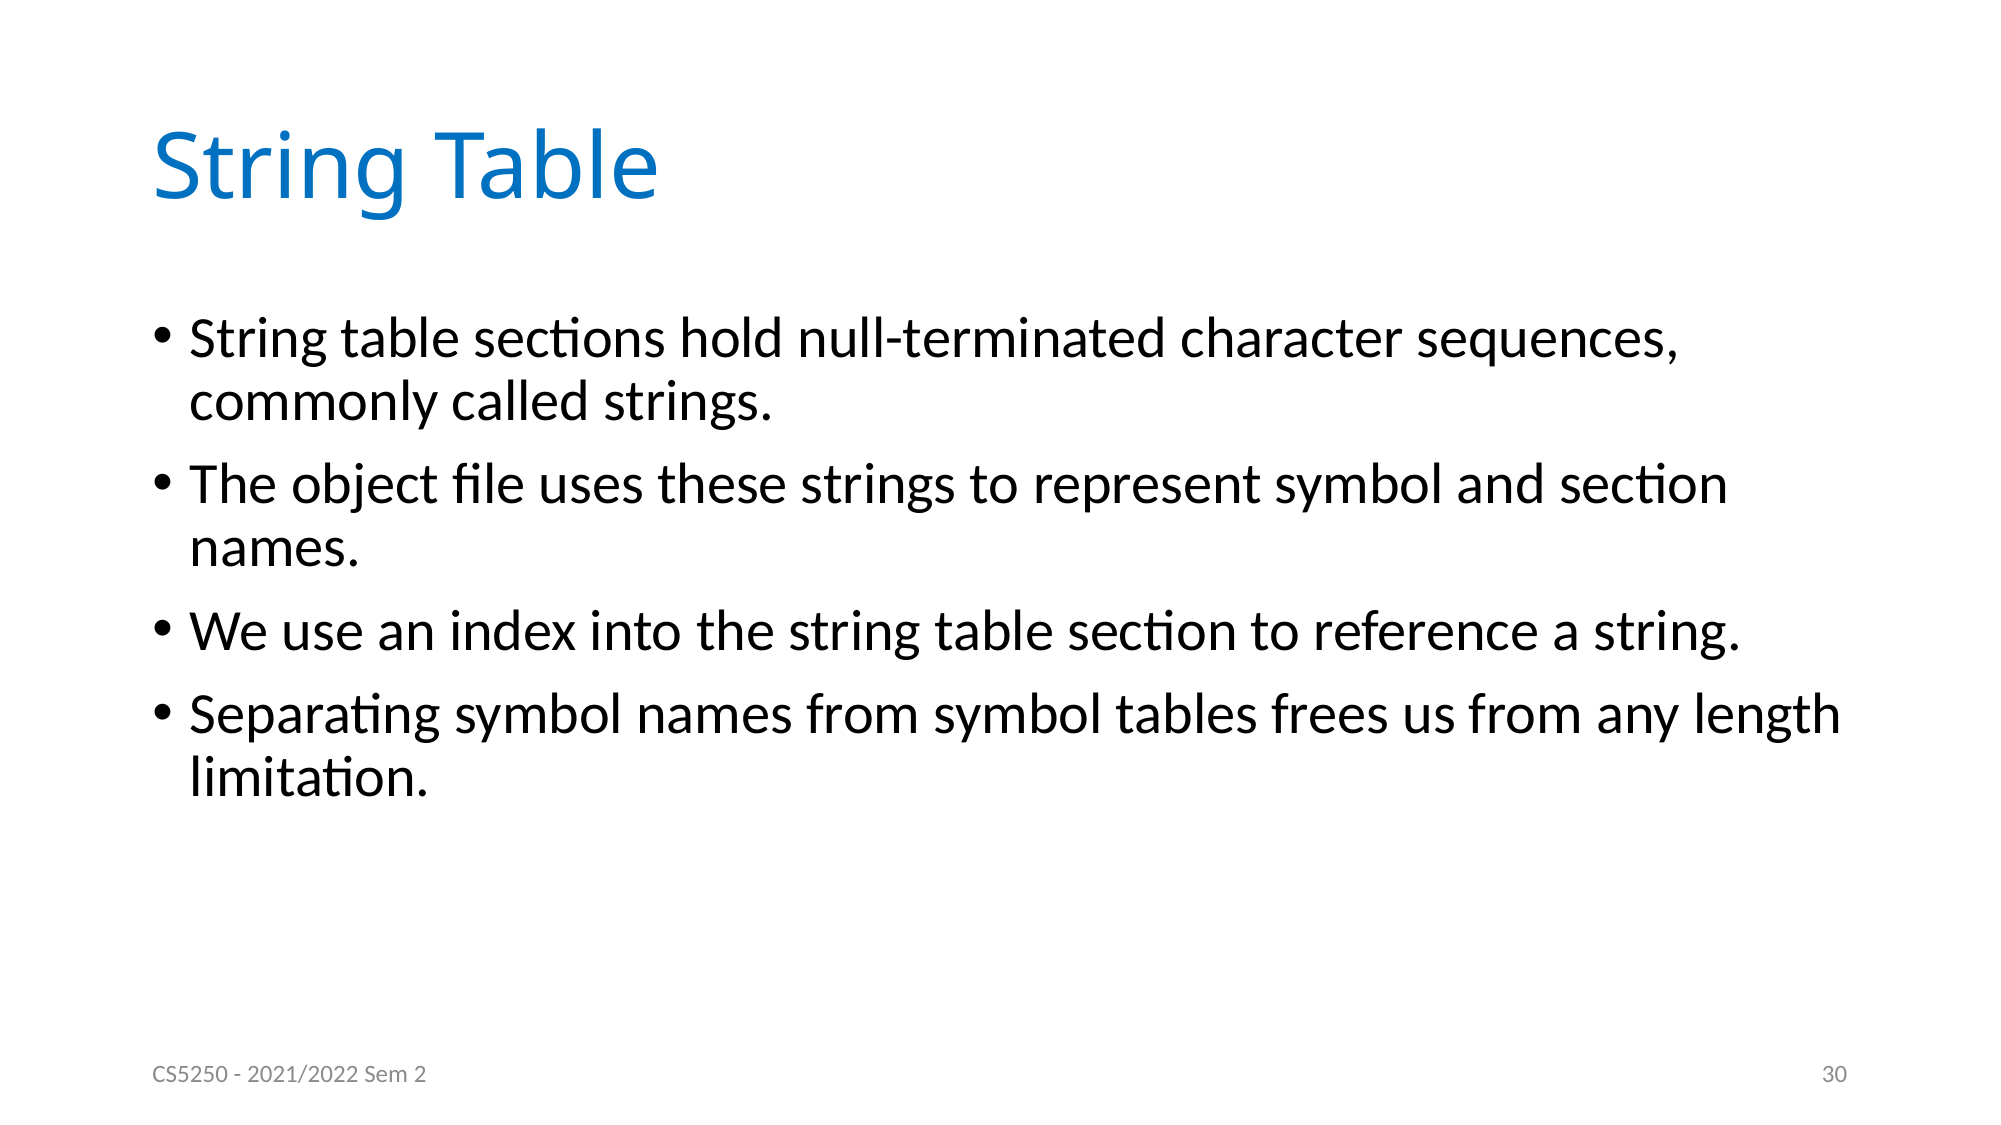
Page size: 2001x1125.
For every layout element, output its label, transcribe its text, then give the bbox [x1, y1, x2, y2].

list String table sections hold null-terminated character sequences, commonly called strings. The object file uses these strings to represent symbol and section names. We use an index into the string table section to reference a string. Separating symbol names from symbol tables frees us from any length limitation. [137, 299, 1863, 1014]
slide_number CS5250 - 2021/2022 Sem 2 [137, 1042, 588, 1103]
slide_number 30 [1412, 1042, 1863, 1103]
title String Table [137, 59, 1863, 278]
